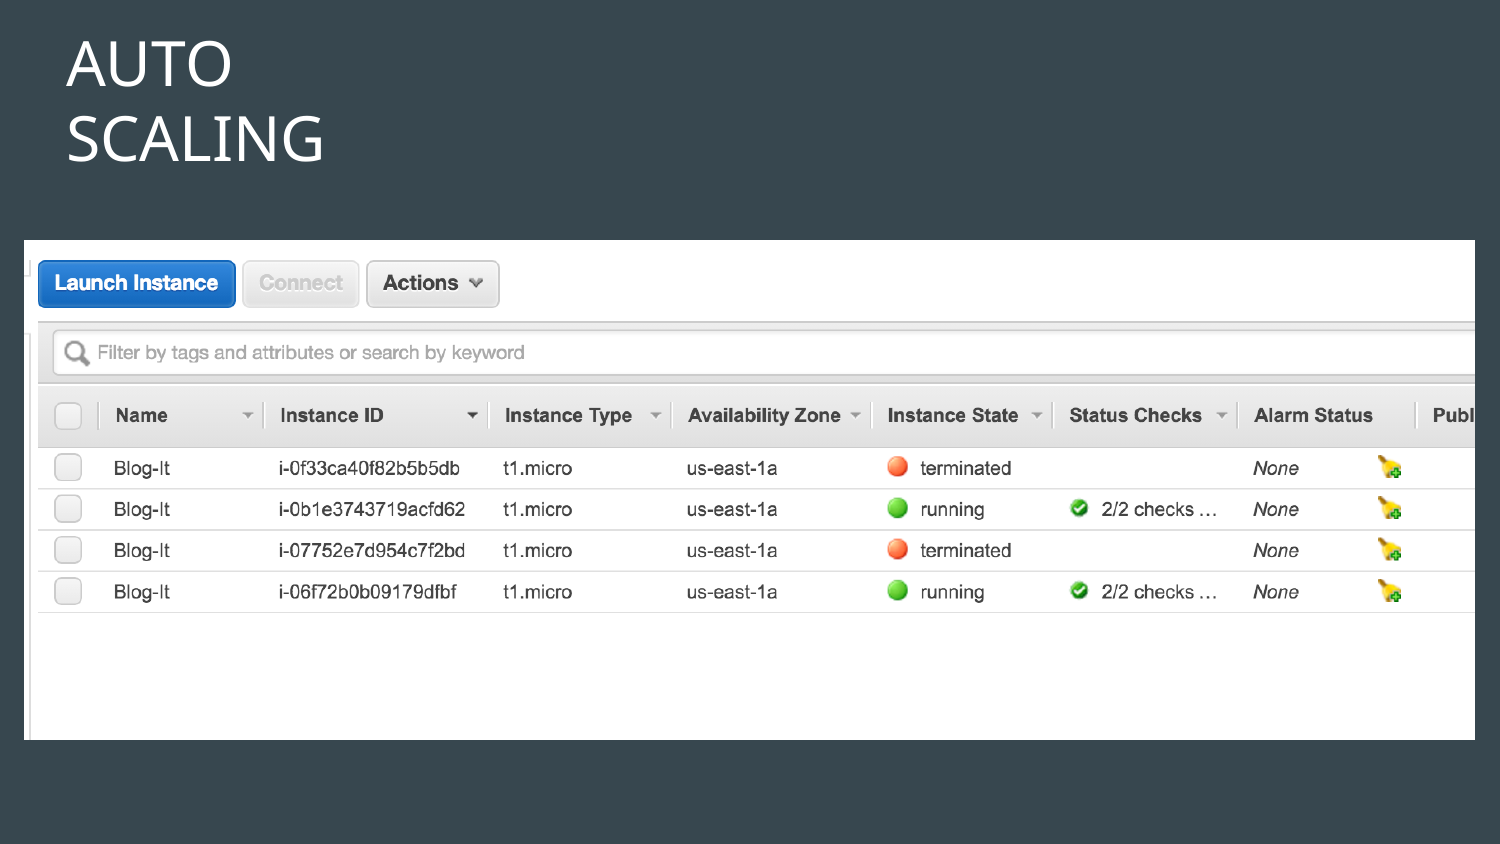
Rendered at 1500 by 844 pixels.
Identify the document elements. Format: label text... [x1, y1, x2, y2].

title AUTO SCALING [51, 65, 512, 190]
picture [24, 239, 1476, 741]
